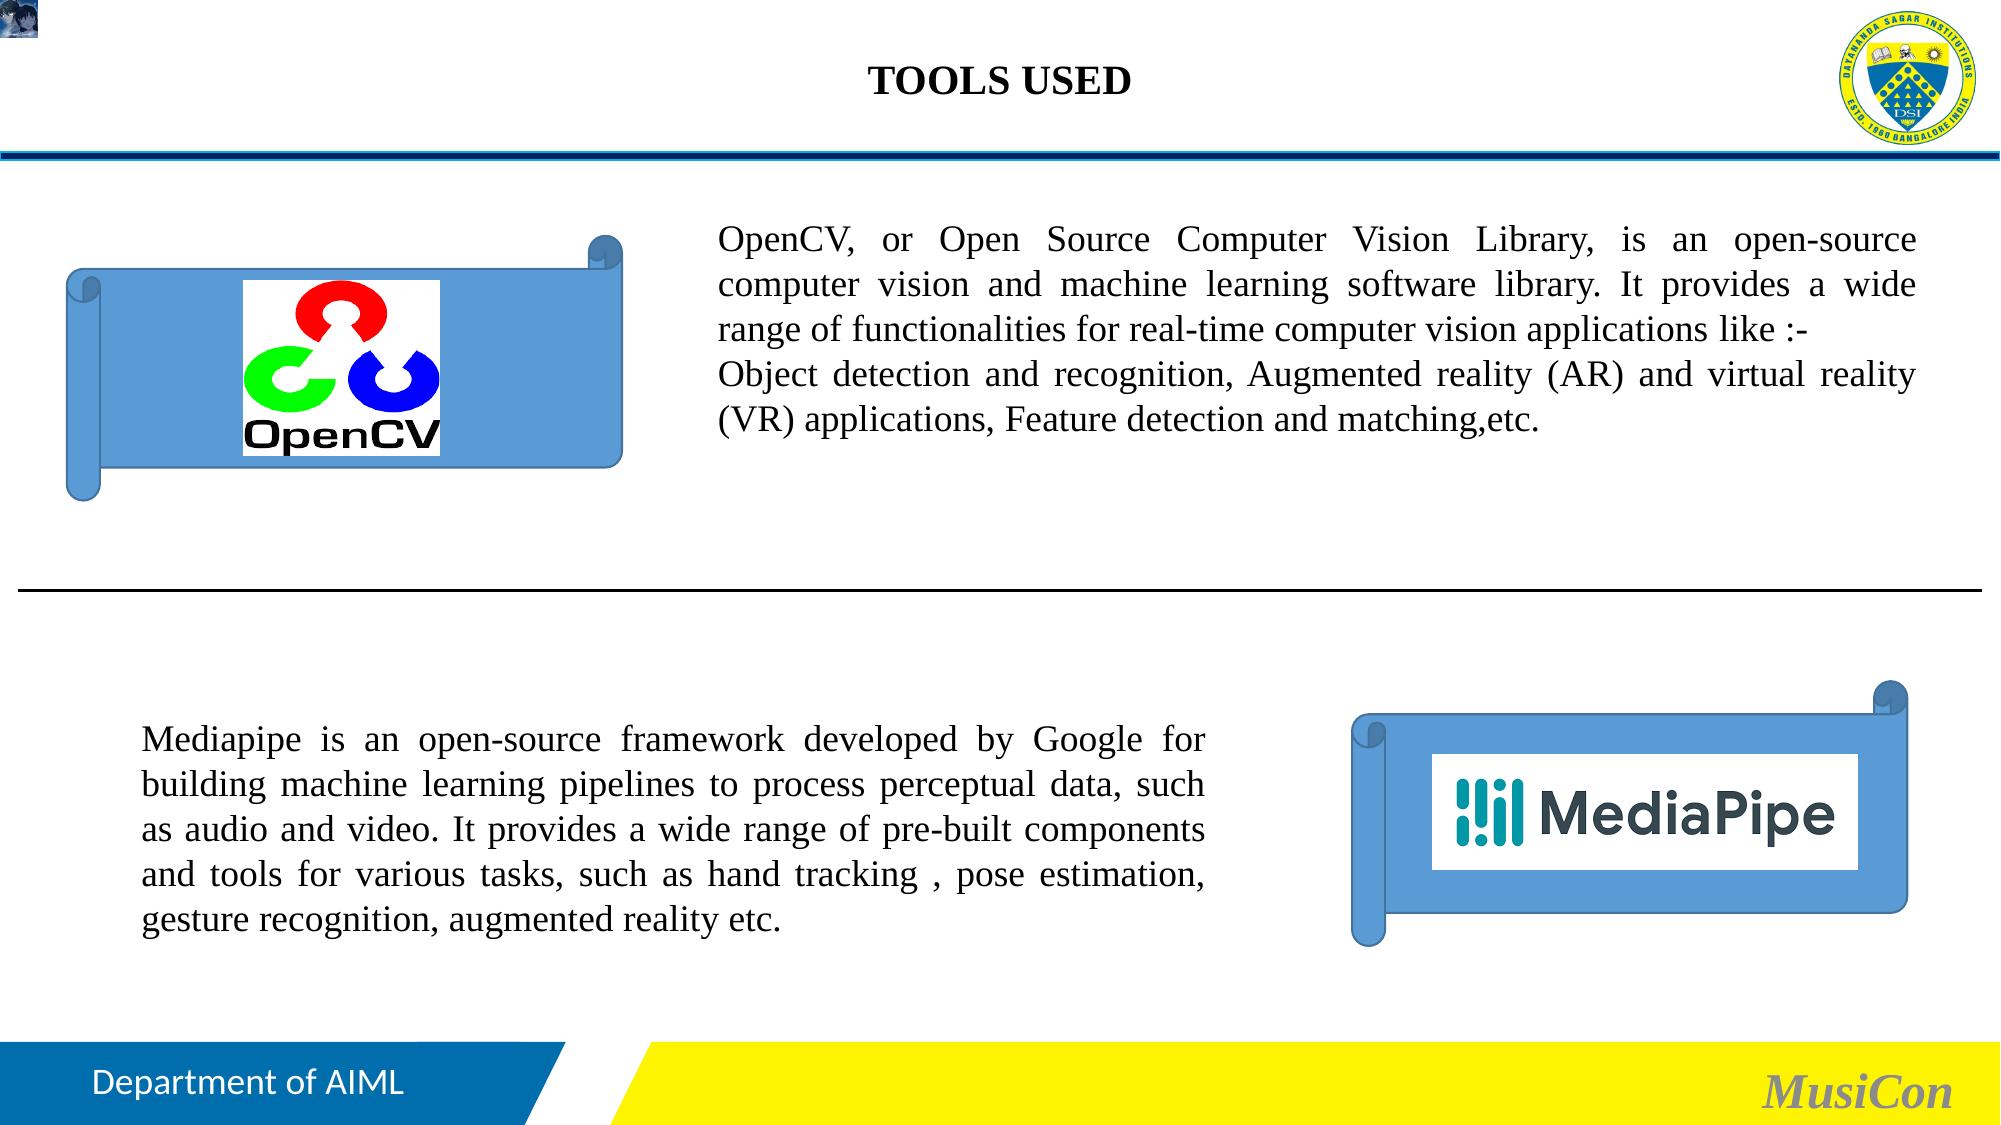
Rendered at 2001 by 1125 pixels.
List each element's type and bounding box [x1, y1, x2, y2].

picture [1432, 754, 1859, 870]
picture [243, 280, 440, 456]
text_box [0, 11, 2000, 1125]
picture [0, 0, 38, 38]
